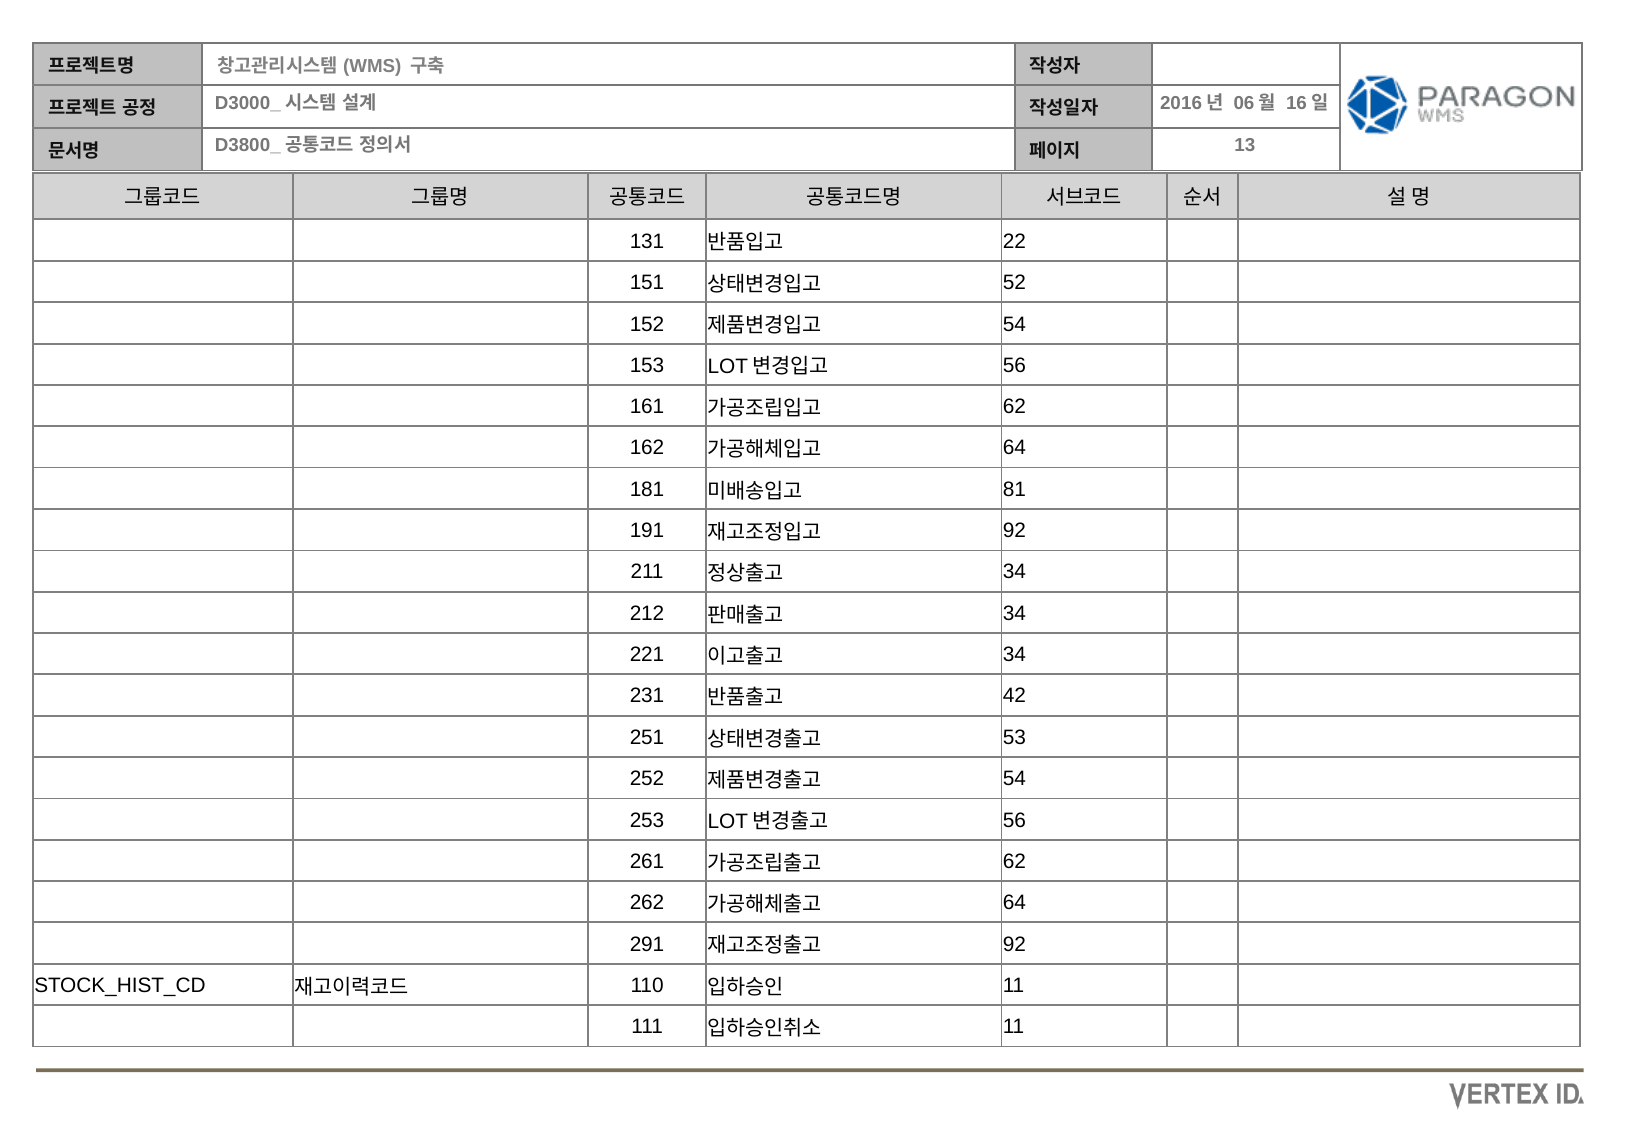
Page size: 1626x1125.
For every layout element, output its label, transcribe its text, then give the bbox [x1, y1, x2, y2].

table_cell [1239, 965, 1579, 1004]
table_cell 42 [1002, 675, 1166, 715]
table_cell [34, 262, 292, 301]
table_cell [34, 634, 292, 673]
table_cell [1239, 841, 1579, 880]
table_cell 231 [589, 675, 705, 715]
table_cell [294, 427, 587, 467]
table_cell 92 [1002, 923, 1166, 963]
table_cell 212 [589, 593, 705, 632]
table_cell [294, 675, 587, 715]
table_cell [294, 386, 587, 425]
table_cell 제품변경출고 [707, 758, 1001, 798]
table_cell 정상출고 [707, 551, 1001, 591]
table_cell [1239, 717, 1579, 756]
table_cell 재고조정출고 [707, 923, 1001, 963]
table_cell [294, 510, 587, 550]
table_cell [1239, 799, 1579, 839]
table_cell 34 [1002, 634, 1166, 673]
table_cell [1168, 882, 1237, 921]
table_cell [1239, 923, 1579, 963]
table_cell 54 [1002, 303, 1166, 343]
table_cell [34, 882, 292, 921]
table_cell 262 [589, 882, 705, 921]
table_cell 11 [1002, 965, 1166, 1004]
table_cell [294, 841, 587, 880]
table_cell 반품출고 [707, 675, 1001, 715]
table_cell [34, 593, 292, 632]
table_cell 입하승인 [707, 965, 1001, 1004]
table_cell [1168, 1006, 1237, 1046]
table_cell [1168, 717, 1237, 756]
table_cell [1168, 427, 1237, 467]
table_cell 52 [1002, 262, 1166, 301]
table_cell 재고조정입고 [707, 510, 1001, 550]
table_cell [34, 717, 292, 756]
table_cell [34, 841, 292, 880]
table_cell [1239, 593, 1579, 632]
table_header [34, 220, 292, 260]
table_cell 제품변경입고 [707, 303, 1001, 343]
table_cell [1168, 386, 1237, 425]
table_cell [294, 923, 587, 963]
table_cell [1168, 965, 1237, 1004]
table_cell [1168, 551, 1237, 591]
table_header 서브코드 [1002, 174, 1166, 218]
text_box 2016년 06월 16일 [1126, 83, 1363, 121]
table_cell [294, 799, 587, 839]
table_cell 56 [1002, 345, 1166, 384]
table_cell [1239, 551, 1579, 591]
table_header [294, 220, 587, 260]
table_cell [34, 675, 292, 715]
table_cell 151 [589, 262, 705, 301]
table_cell [34, 758, 292, 798]
table_cell [294, 303, 587, 343]
table_cell [1168, 593, 1237, 632]
table_cell 162 [589, 427, 705, 467]
table_cell [294, 593, 587, 632]
table_cell [294, 262, 587, 301]
table_cell 221 [589, 634, 705, 673]
table_cell 252 [589, 758, 705, 798]
table_cell 가공조립입고 [707, 386, 1001, 425]
table_cell 11 [1002, 1006, 1166, 1046]
table_cell [1168, 634, 1237, 673]
table_cell 54 [1002, 758, 1166, 798]
table_cell [294, 634, 587, 673]
table_cell 62 [1002, 841, 1166, 880]
table_cell 가공해체입고 [707, 427, 1001, 467]
table_header 22 [1002, 220, 1166, 260]
table_cell 미배송입고 [707, 468, 1001, 508]
table_cell 153 [589, 345, 705, 384]
table_cell [34, 386, 292, 425]
table_cell [34, 1006, 292, 1046]
table_cell [1239, 427, 1579, 467]
table_header 순서 [1168, 174, 1237, 218]
table_cell [1239, 1006, 1579, 1046]
table_cell [1168, 799, 1237, 839]
table_cell [294, 551, 587, 591]
table_cell [1239, 345, 1579, 384]
table_cell [1168, 675, 1237, 715]
table_cell [1168, 345, 1237, 384]
table_header 반품입고 [707, 220, 1001, 260]
table_cell 253 [589, 799, 705, 839]
table_header 공통코드 [589, 174, 705, 218]
table_cell [1239, 510, 1579, 550]
table_cell [1239, 303, 1579, 343]
table_cell 상태변경입고 [707, 262, 1001, 301]
table_header [1239, 220, 1579, 260]
table_cell [294, 717, 587, 756]
table_cell [1239, 675, 1579, 715]
table_cell 291 [589, 923, 705, 963]
table_cell [1239, 634, 1579, 673]
table_cell [34, 345, 292, 384]
table_cell [294, 468, 587, 508]
table_cell [34, 468, 292, 508]
picture [1342, 74, 1582, 137]
table_cell [294, 758, 587, 798]
table_cell [34, 303, 292, 343]
table_cell [34, 510, 292, 550]
table_cell 181 [589, 468, 705, 508]
table_cell 62 [1002, 386, 1166, 425]
table_cell 입하승인취소 [707, 1006, 1001, 1046]
table_cell 92 [1002, 510, 1166, 550]
table_cell 56 [1002, 799, 1166, 839]
table_cell 재고이력코드 [294, 965, 587, 1004]
table_header 설 명 [1239, 174, 1579, 218]
table_cell 상태변경출고 [707, 717, 1001, 756]
table_cell [294, 345, 587, 384]
table_header [1168, 220, 1237, 260]
table_cell [1239, 882, 1579, 921]
table_cell STOCK_HIST_CD [34, 965, 292, 1004]
table_cell 53 [1002, 717, 1166, 756]
table_cell 34 [1002, 551, 1166, 591]
table_cell 34 [1002, 593, 1166, 632]
table_cell 81 [1002, 468, 1166, 508]
table_cell 가공해체출고 [707, 882, 1001, 921]
table_cell 64 [1002, 427, 1166, 467]
table_cell 191 [589, 510, 705, 550]
table_cell 211 [589, 551, 705, 591]
table_header 그룹코드 [34, 174, 292, 218]
table_header 131 [589, 220, 705, 260]
table_cell [34, 427, 292, 467]
table_cell [1168, 841, 1237, 880]
table_cell [1168, 510, 1237, 550]
table_cell [34, 923, 292, 963]
table_cell 가공조립출고 [707, 841, 1001, 880]
table_cell [34, 551, 292, 591]
table_cell LOT변경입고 [707, 345, 1001, 384]
table_cell [1168, 303, 1237, 343]
table_cell 이고출고 [707, 634, 1001, 673]
table_cell 251 [589, 717, 705, 756]
table_cell 161 [589, 386, 705, 425]
table_cell [1239, 758, 1579, 798]
table_header 공통코드명 [707, 174, 1001, 218]
table_cell 261 [589, 841, 705, 880]
table_cell 152 [589, 303, 705, 343]
table_cell LOT변경출고 [707, 799, 1001, 839]
table_cell [1168, 758, 1237, 798]
table_cell [1239, 468, 1579, 508]
table_cell [1168, 262, 1237, 301]
table_cell 64 [1002, 882, 1166, 921]
table_cell [1168, 923, 1237, 963]
table_header 그룹명 [294, 174, 587, 218]
table_cell 111 [589, 1006, 705, 1046]
table_cell [1239, 386, 1579, 425]
table_cell [1168, 468, 1237, 508]
table_cell [34, 799, 292, 839]
table_cell [294, 1006, 587, 1046]
table_cell [294, 882, 587, 921]
table_cell 110 [589, 965, 705, 1004]
table_cell [1239, 262, 1579, 301]
table_cell 판매출고 [707, 593, 1001, 632]
